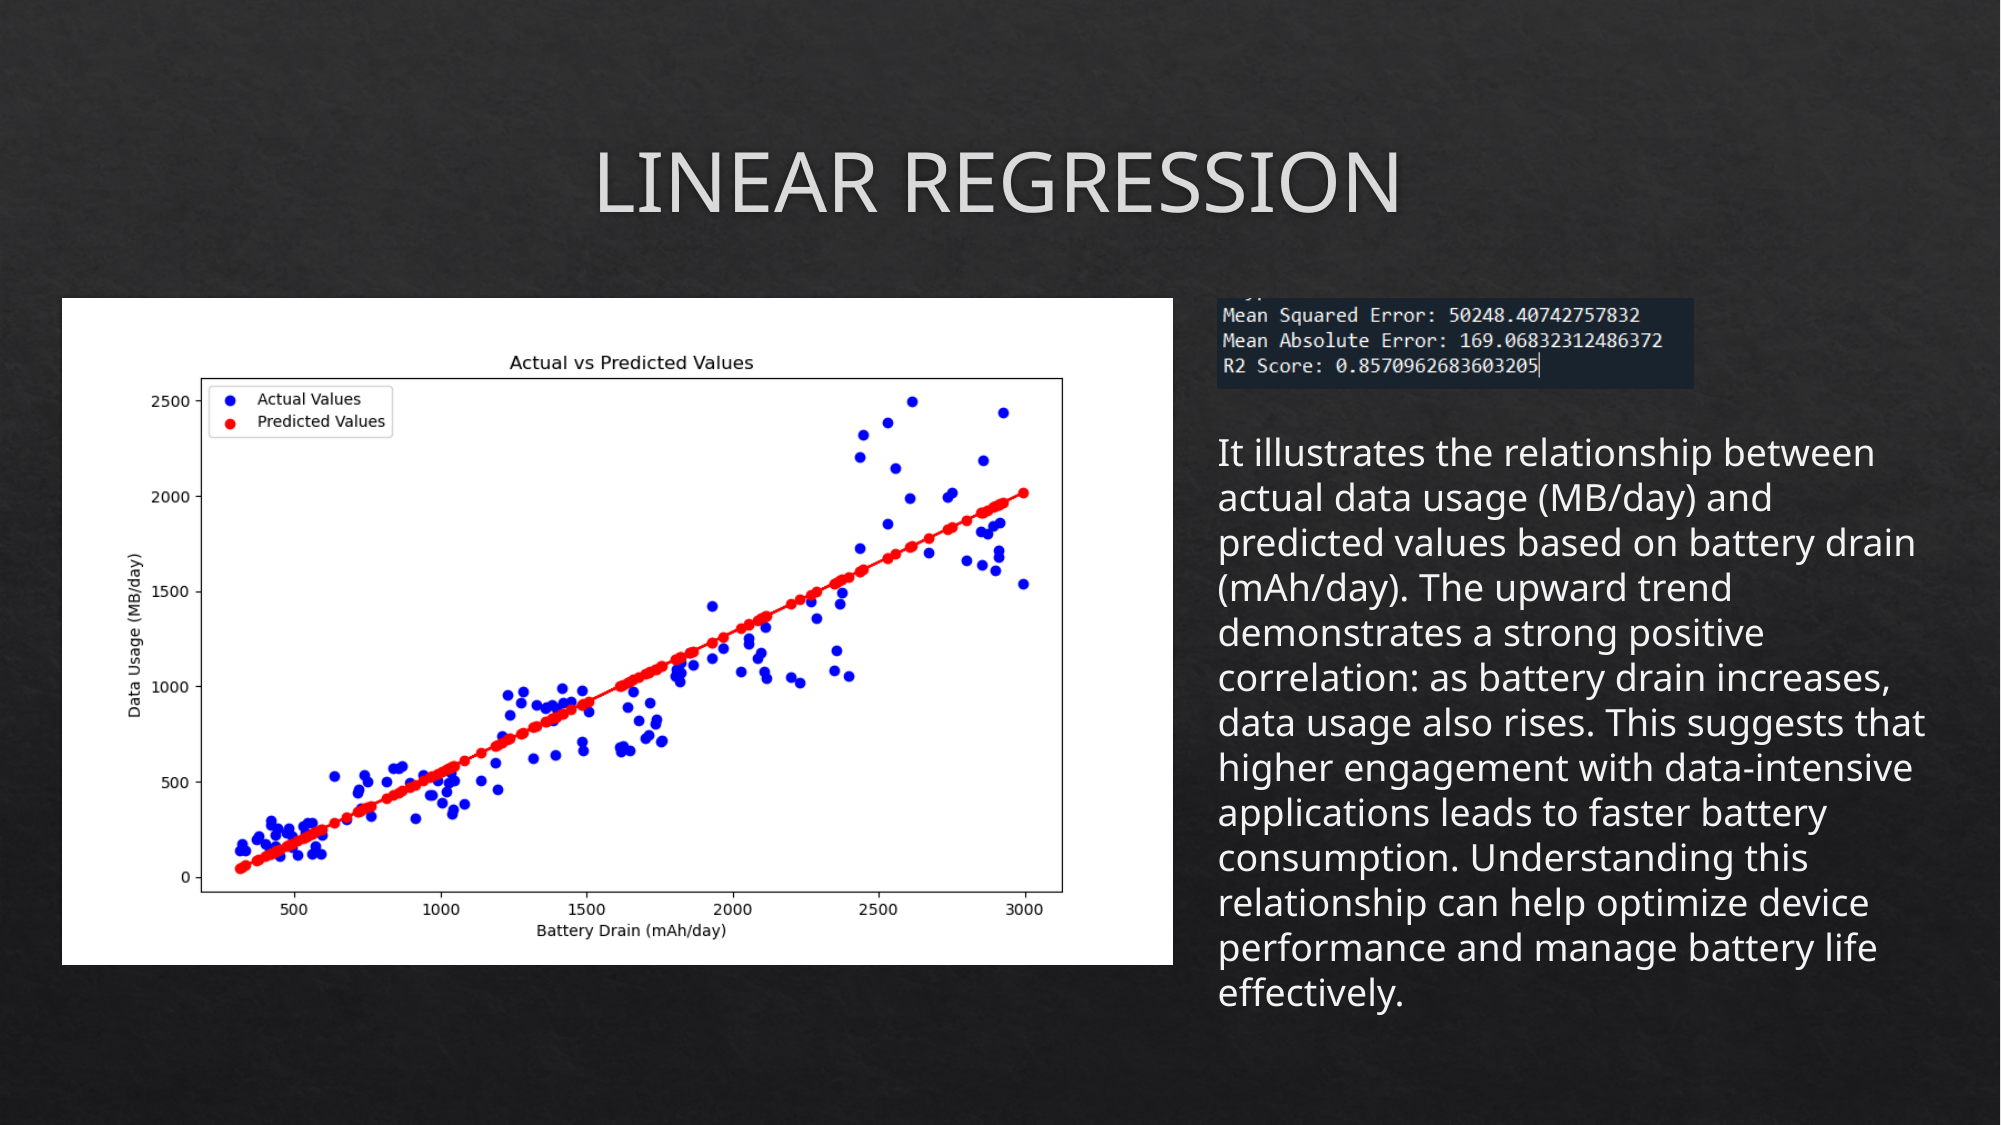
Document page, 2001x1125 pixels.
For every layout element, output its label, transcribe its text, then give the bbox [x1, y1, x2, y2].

picture [1217, 298, 1694, 389]
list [62, 298, 1173, 965]
text_box It illustrates the relationship between actual data usage (MB/day) and predicted values based on battery drain (mAh/day). The upward trend demonstrates a strong positive correlation: as battery drain increases, data usage also rises. This suggests that higher engagement with data-intensive applications leads to faster battery consumption. Understanding this relationship can help optimize device performance and manage battery life effectively. [1202, 421, 1955, 1022]
title LINEAR REGRESSION [149, 99, 1849, 260]
